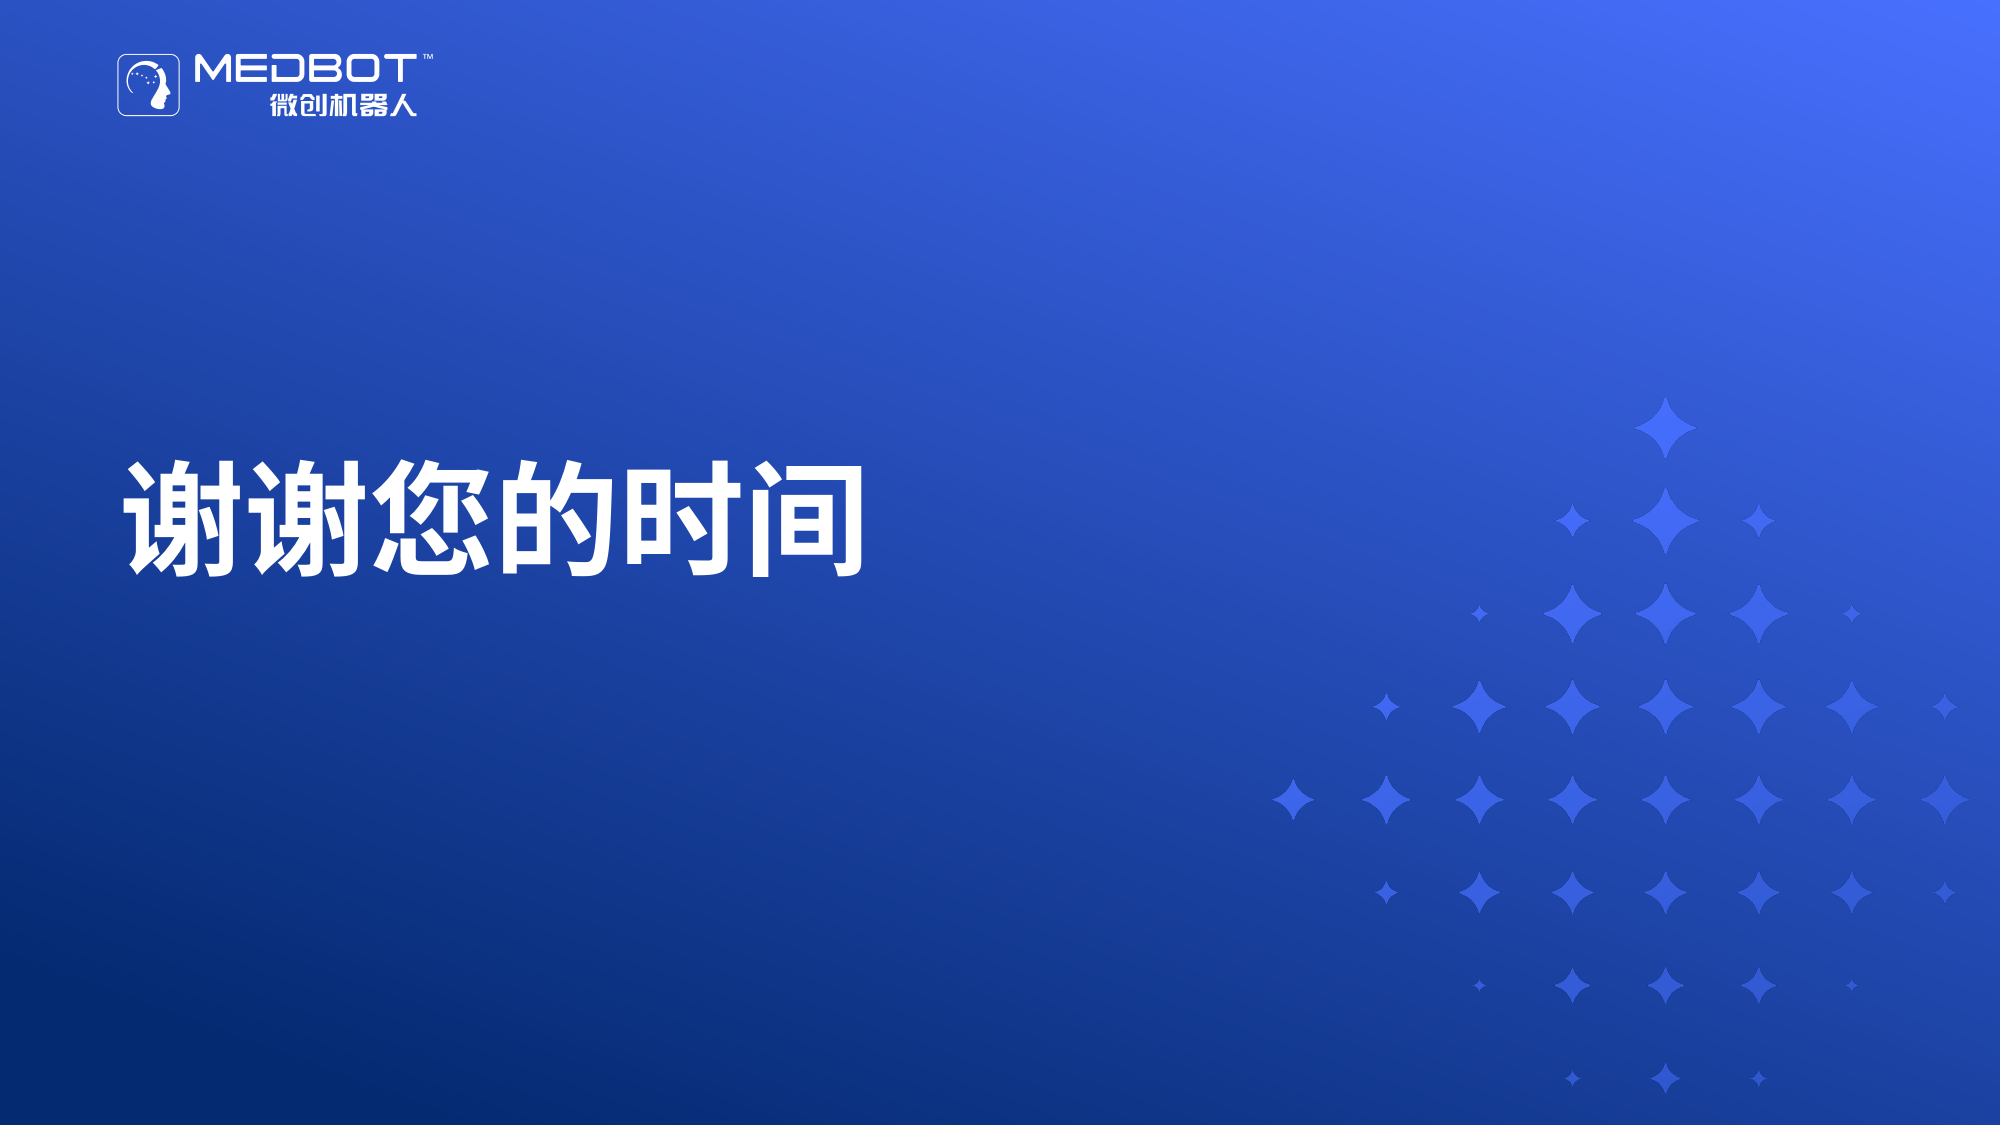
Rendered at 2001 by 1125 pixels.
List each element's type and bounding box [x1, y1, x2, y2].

picture [1272, 397, 1969, 1094]
picture [44, 15, 506, 155]
